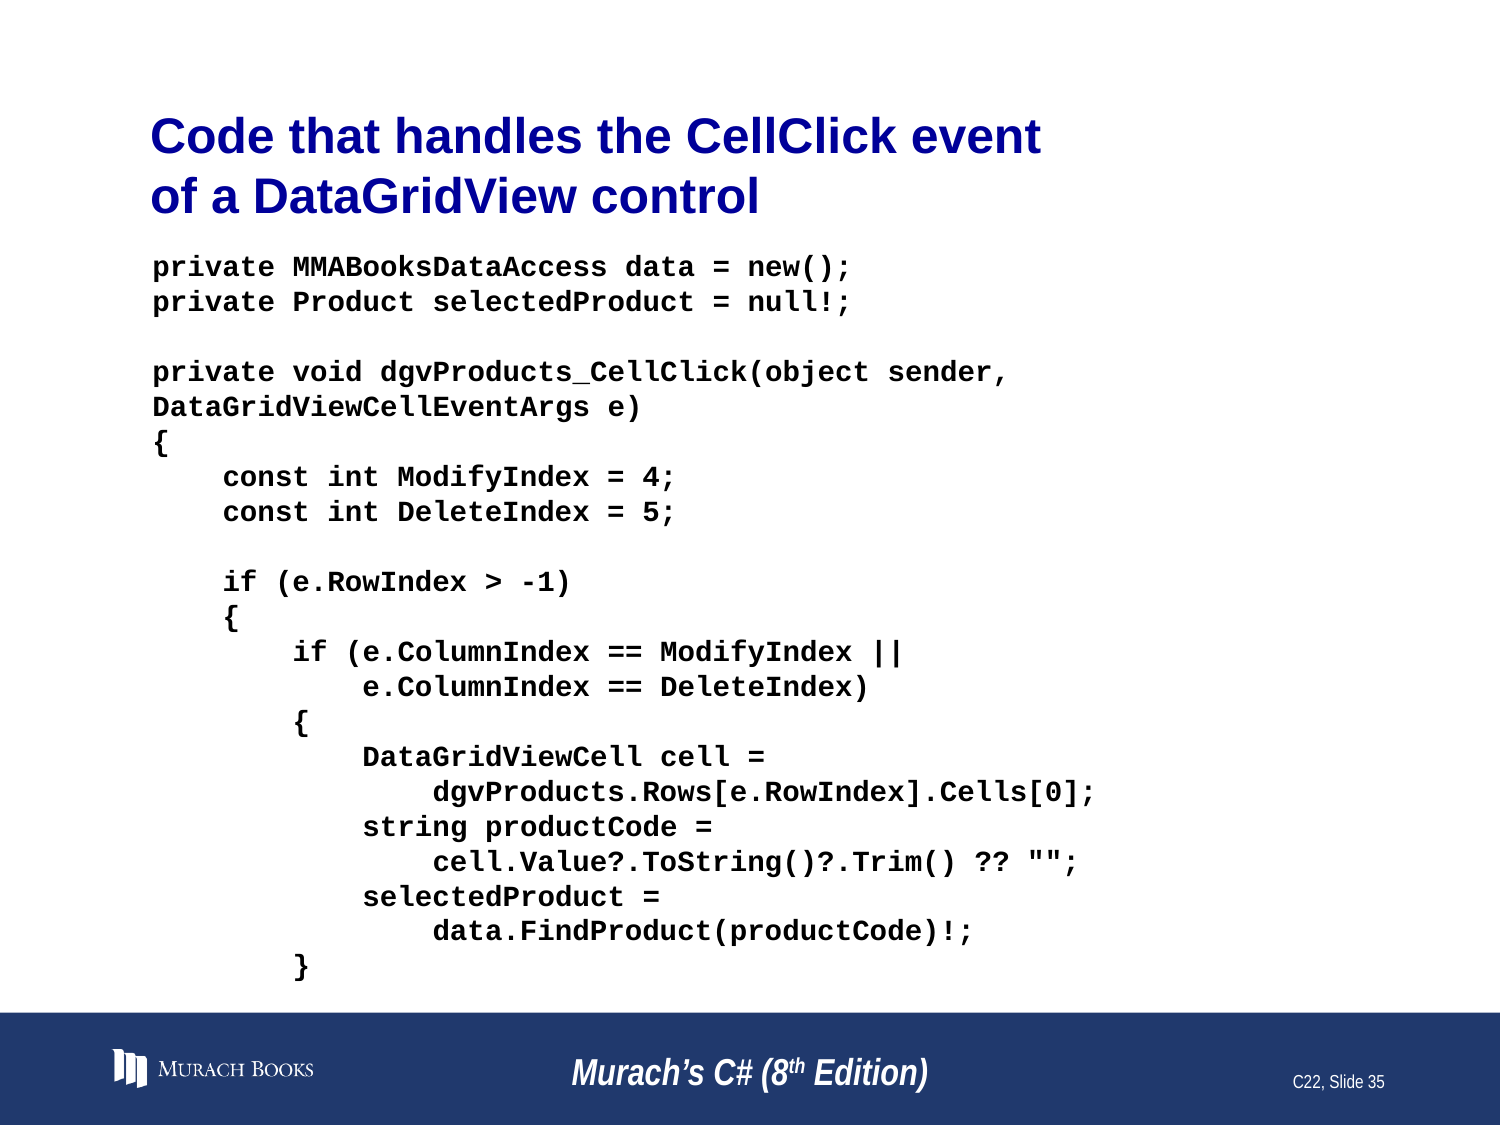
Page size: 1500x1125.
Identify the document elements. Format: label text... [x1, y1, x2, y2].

title Code that handles the CellClick event of a DataGridView control [150, 102, 1350, 224]
slide_number C22, Slide 35 [1087, 1025, 1400, 1100]
footer [12, 1025, 450, 1100]
list private MMABooksDataAccess data = new(); private Product selectedProduct = null!; private void dgvProducts_CellClick(object sender, DataGridViewCellEventArgs e) { const int ModifyIndex = 4; const int DeleteIndex = 5; if (e.RowIndex > -1) { if (e.ColumnIndex == ModifyIndex || e.ColumnIndex == DeleteIndex) { DataGridViewCell cell = dgvProducts.Rows[e.RowIndex].Cells[0]; string productCode = cell.Value?.ToString()?.Trim() ?? ""; selectedProduct = data.FindProduct(productCode)!; } [137, 239, 1350, 978]
slide_number Murach’s C# (8th Edition) [450, 1025, 1050, 1100]
